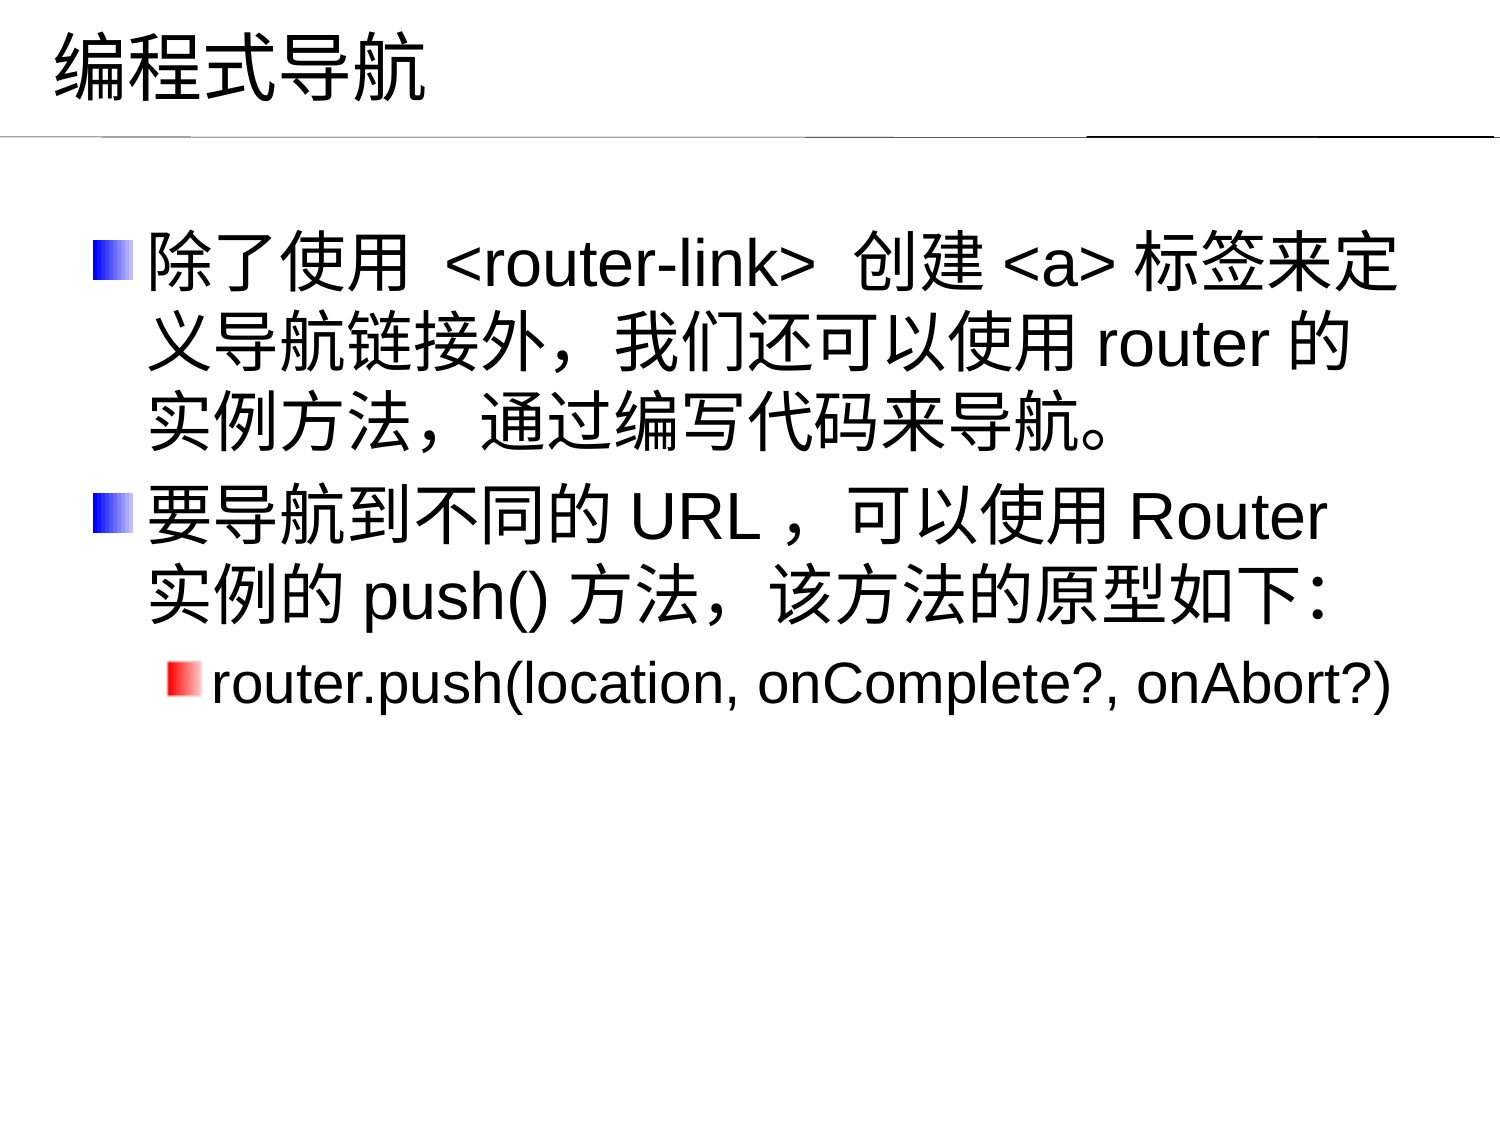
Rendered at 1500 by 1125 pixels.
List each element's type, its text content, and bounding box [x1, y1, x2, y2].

title 编程式导航 [37, 12, 1388, 118]
picture [90, 489, 137, 537]
picture [165, 659, 206, 701]
list 除了使用 <router-link> 创建<a>标签来定义导航链接外，我们还可以使用router的实例方法，通过编写代码来导航。 要导航到不同的URL，可以使用Router实例的push()方法，该方法的原型如下： router.push(location, onComplete?, onAbort?) [75, 212, 1425, 1005]
picture [90, 236, 137, 284]
